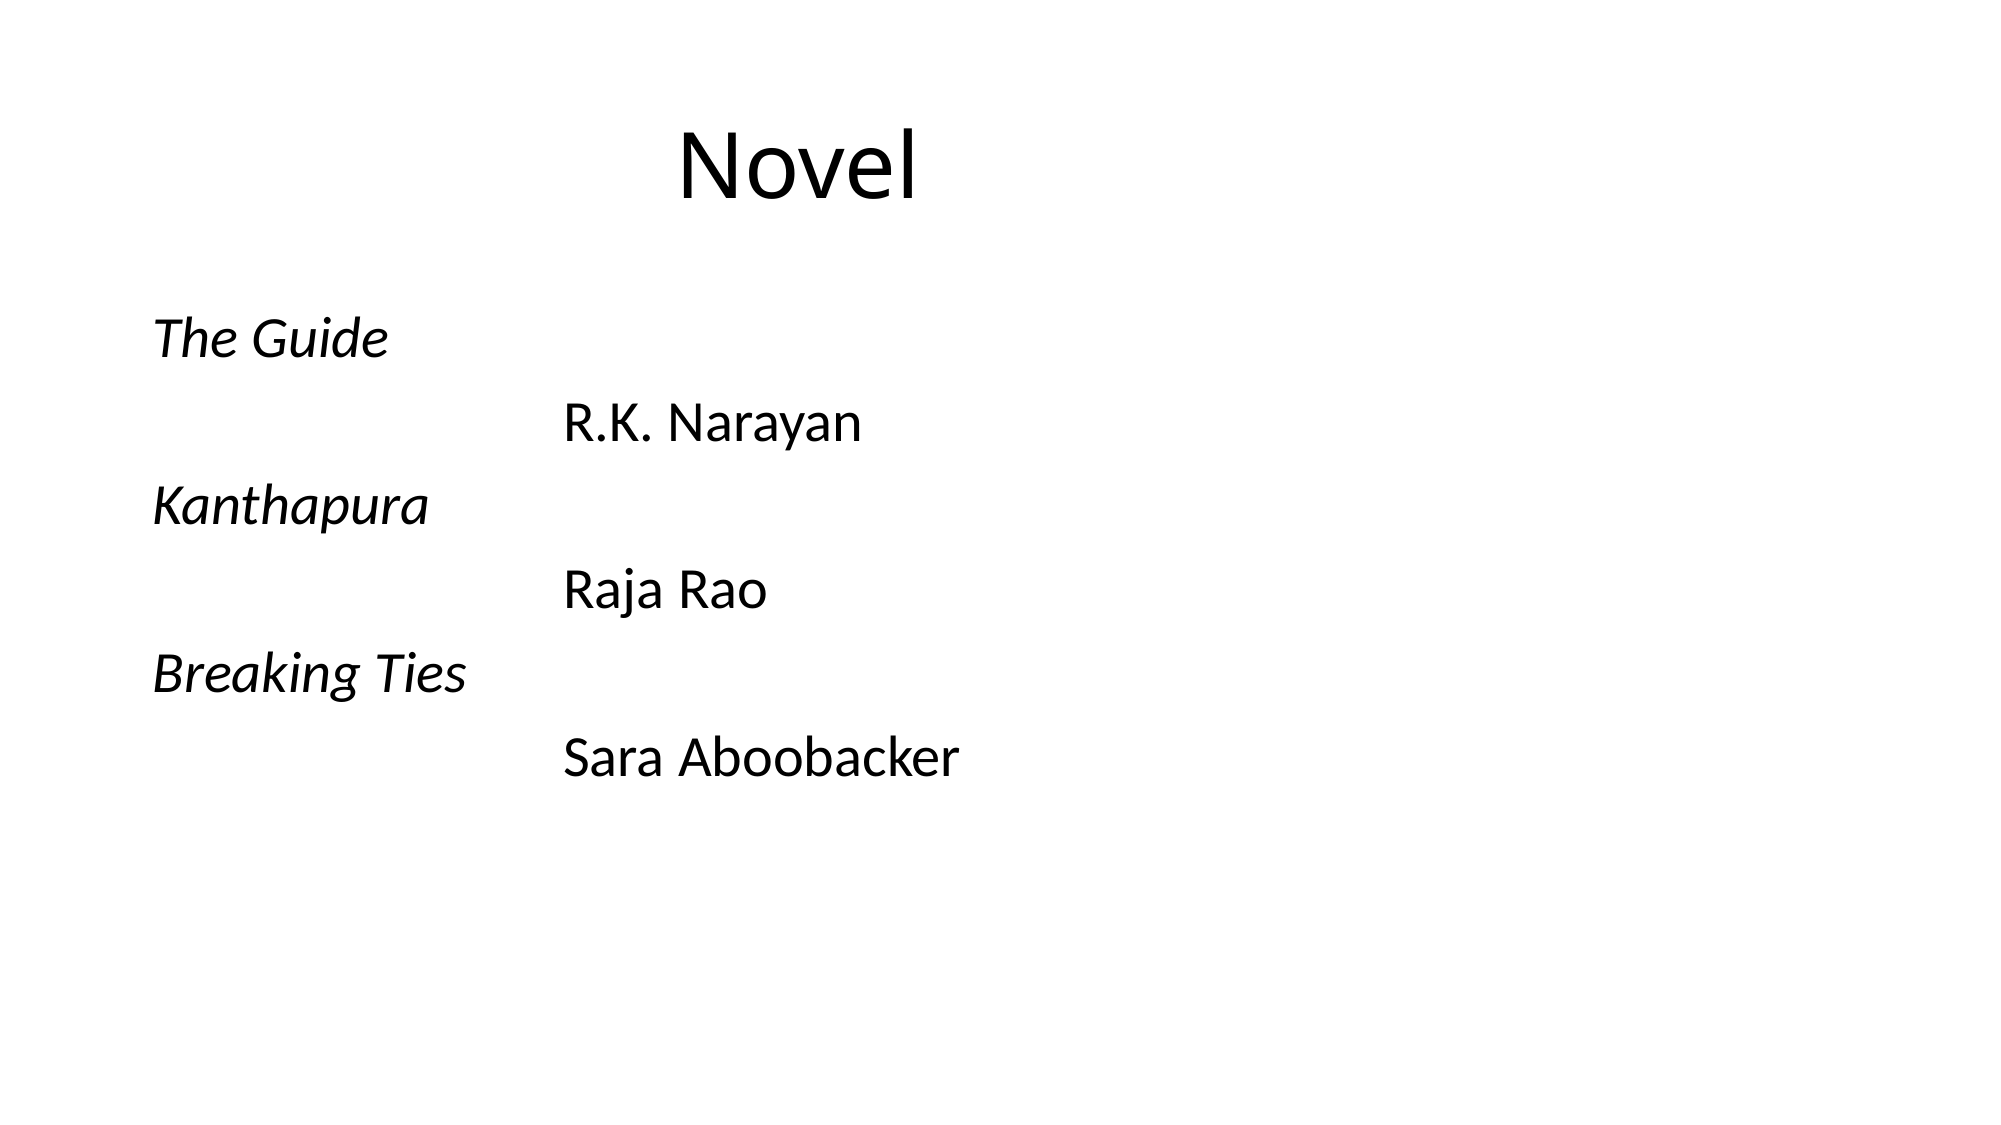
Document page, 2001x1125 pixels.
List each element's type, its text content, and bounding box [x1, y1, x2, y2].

list The Guide R.K. Narayan Kanthapura Raja Rao Breaking Ties Sara Aboobacker [137, 299, 1863, 1014]
title Novel [137, 59, 1863, 278]
